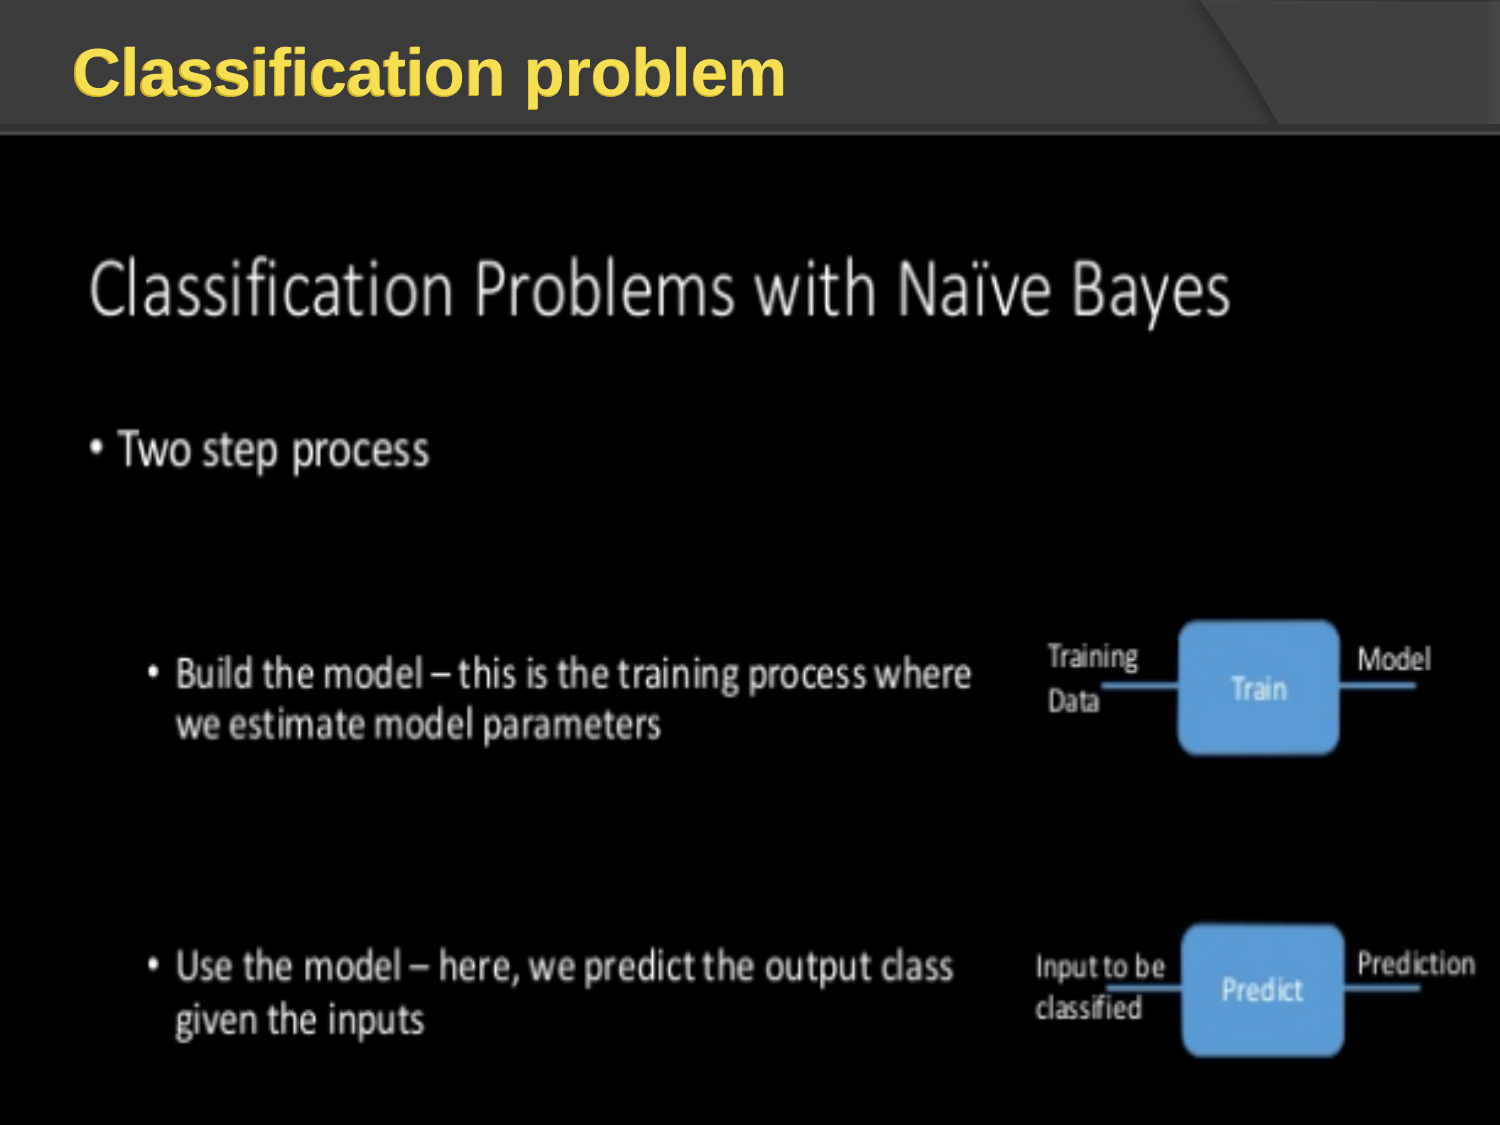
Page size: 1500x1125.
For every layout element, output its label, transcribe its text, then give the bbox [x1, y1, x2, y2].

text_box Classification problem [58, 21, 844, 117]
picture [0, 124, 1500, 1125]
